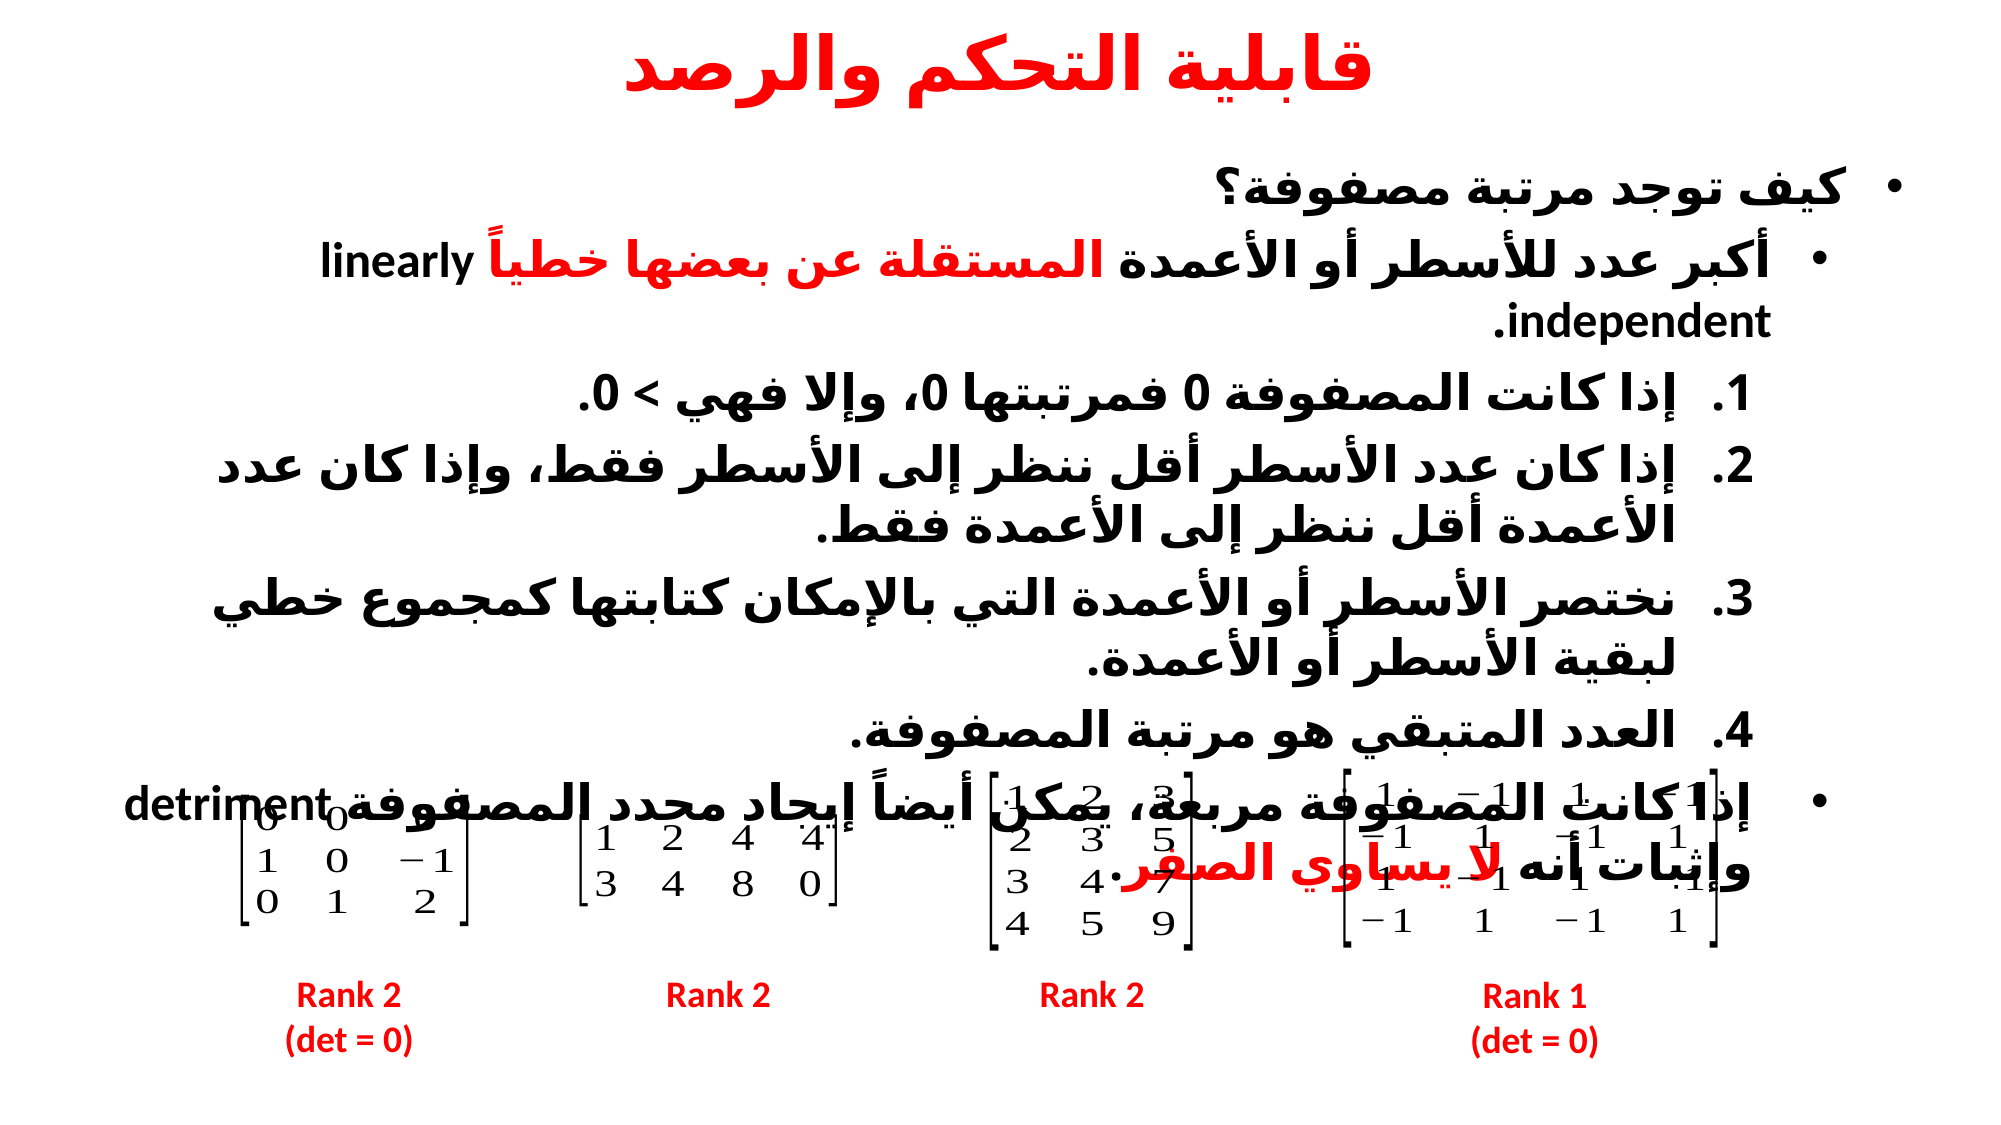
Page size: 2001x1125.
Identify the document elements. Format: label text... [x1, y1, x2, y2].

title قابلية التحكم والرصد [137, 0, 1863, 134]
text_box كيف توجد مرتبة مصفوفة؟ أكبر عدد للأسطر أو الأعمدة المستقلة عن بعضها خطياً linearly independent. إذا كانت المصفوفة 0 فمرتبتها 0، وإلا فهي > 0. إذا كان عدد الأسطر أقل ننظر إلى الأسطر فقط، وإذا كان عدد الأعمدة أقل ننظر إلى الأعمدة فقط. نختصر الأسطر أو الأعمدة التي بالإمكان كتابتها كمجموع خطي لبقية الأسطر أو الأعمدة. العدد المتبقي هو مرتبة المصفوفة. إذا كانت المصفوفة مربعة، يمكن أيضاً إيجاد محدد المصفوفة detriment وإثبات أنه لا يساوي الصفر. [91, 147, 1919, 898]
text_box Rank 2 [651, 962, 786, 1023]
text_box Rank 2 (det = 0) [269, 962, 429, 1068]
text_box Rank 1 (det = 0) [1455, 964, 1615, 1069]
text_box Rank 2 [1024, 962, 1160, 1023]
